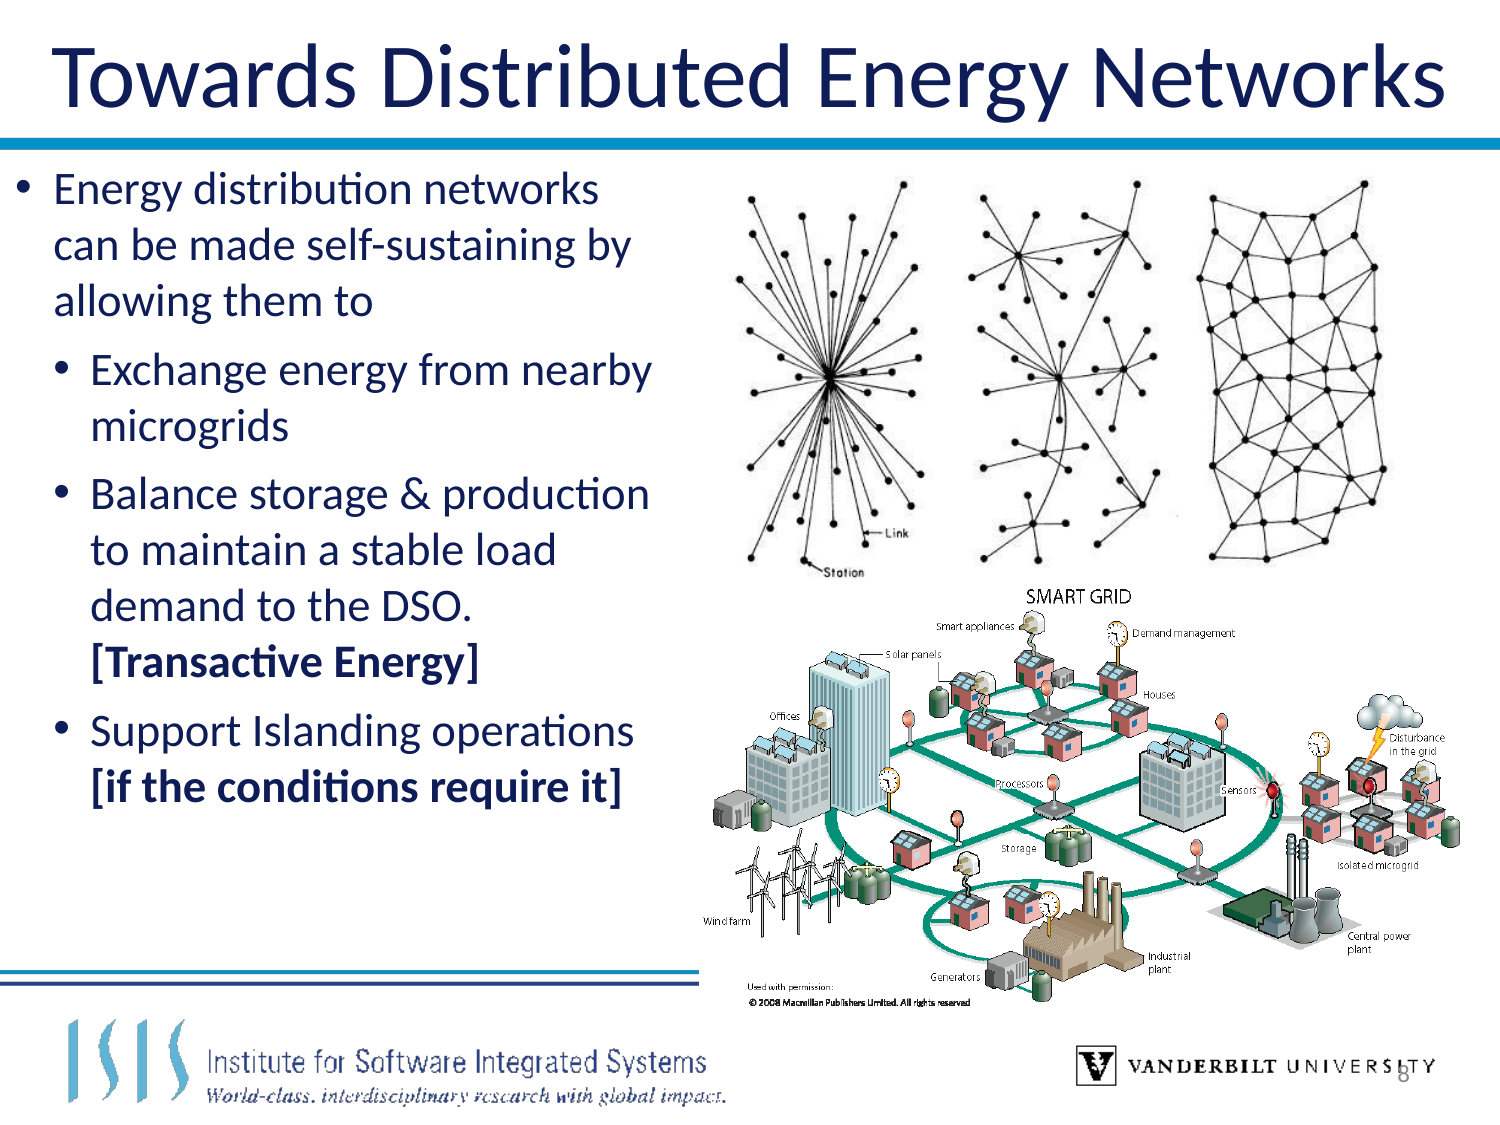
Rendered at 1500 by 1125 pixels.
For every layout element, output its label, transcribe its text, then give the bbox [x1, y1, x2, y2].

slide_number 8 [1074, 1042, 1425, 1103]
picture [0, 150, 1500, 1125]
list Energy distribution networks can be made self-sustaining by allowing them to Exchange energy from nearby microgrids Balance storage & production to maintain a stable load demand to the DSO. [Transactive Energy] Support Islanding operations [if the conditions require it] [0, 150, 691, 940]
title Towards Distributed Energy Networks [0, 3, 1500, 139]
